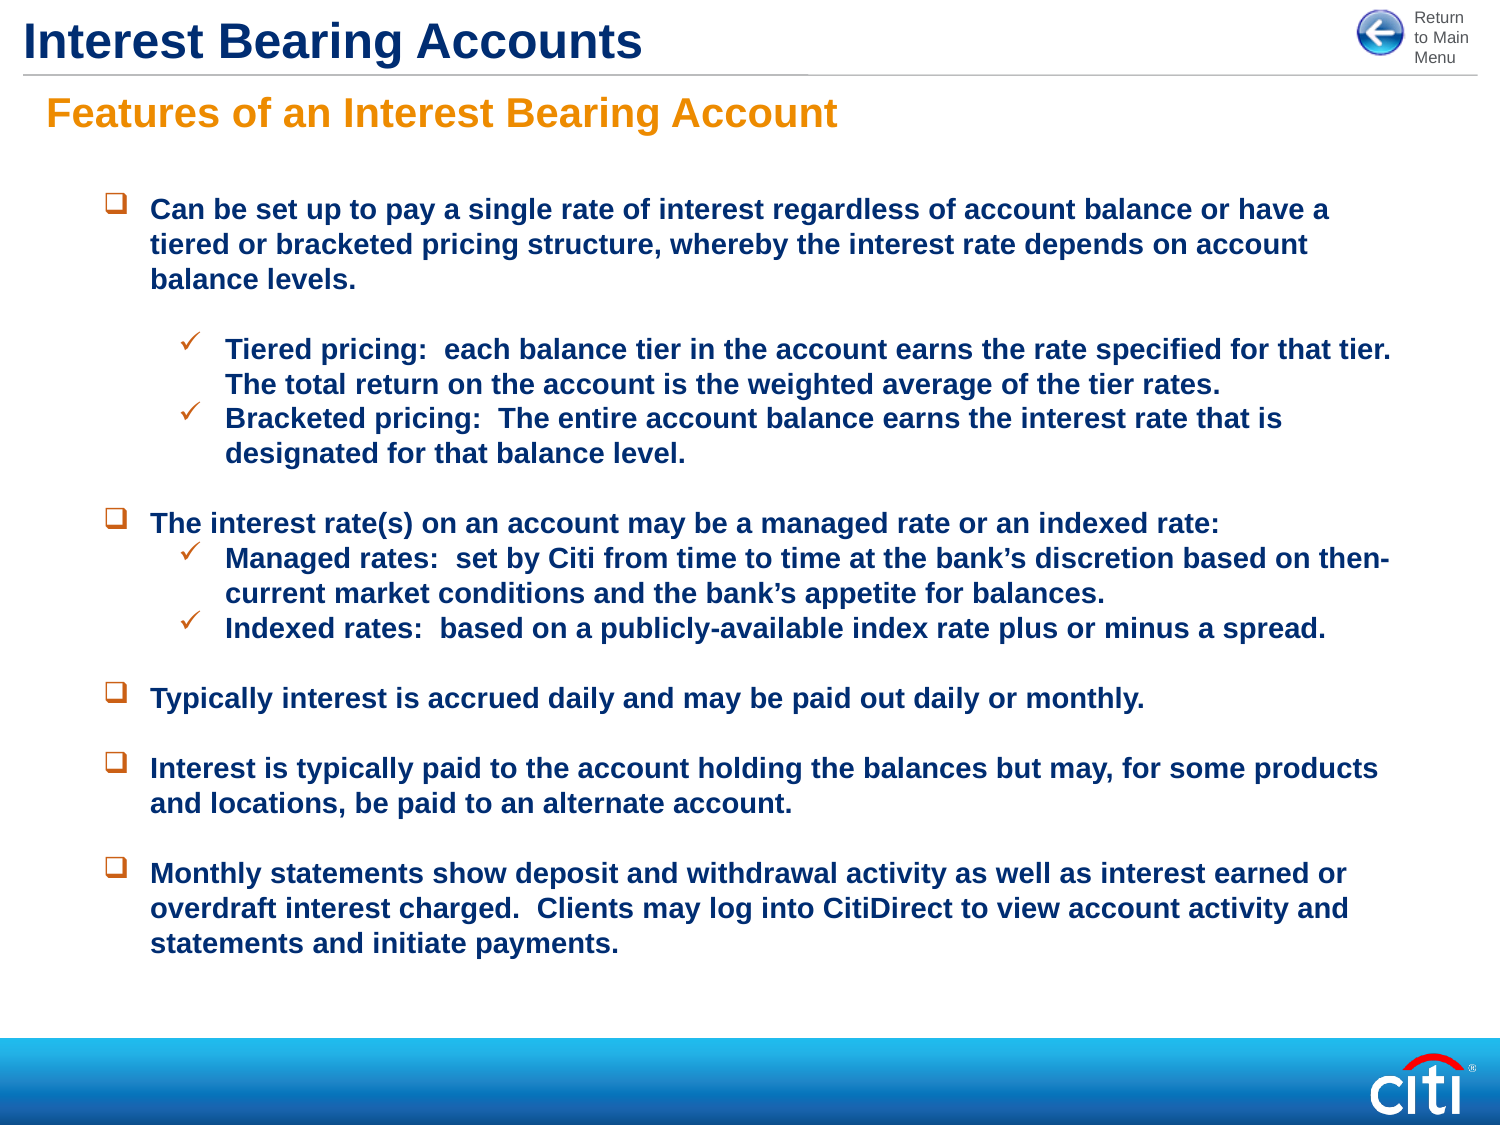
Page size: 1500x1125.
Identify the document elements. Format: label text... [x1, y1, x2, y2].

text_box Features of an Interest Bearing Account [31, 78, 854, 143]
text_box Can be set up to pay a single rate of interest regardless of account balance or have a tiered or bracketed pricing structure, whereby the interest rate depends on account balance levels. Tiered pricing: each balance tier in the account earns the rate specified for that tier. The total return on the account is the weighted average of the tier rates. Bracketed pricing: The entire account balance earns the interest rate that is designated for that balance level. The interest rate(s) on an account may be a managed rate or an indexed rate: Managed rates: set by Citi from time to time at the bank’s discretion based on then-current market conditions and the bank’s appetite for balances. Indexed rates: based on a publicly-available index rate plus or minus a spread. Typically interest is accrued daily and may be paid out daily or monthly. Interest is typically paid to the account holding the balances but may, for some products and locations, be paid to an alternate account. Monthly statements show deposit and withdrawal activity as well as interest earned or overdraft interest charged. Clients may log into CitiDirect to view account activity and statements and initiate payments. [88, 142, 1424, 967]
title Interest Bearing Accounts [1424, 6, 1478, 70]
text_box Return to Main Menu [1399, 0, 1500, 75]
title Interest Bearing Accounts [22, 6, 1338, 70]
picture [0, 1038, 1500, 1125]
picture [1340, 3, 1424, 64]
